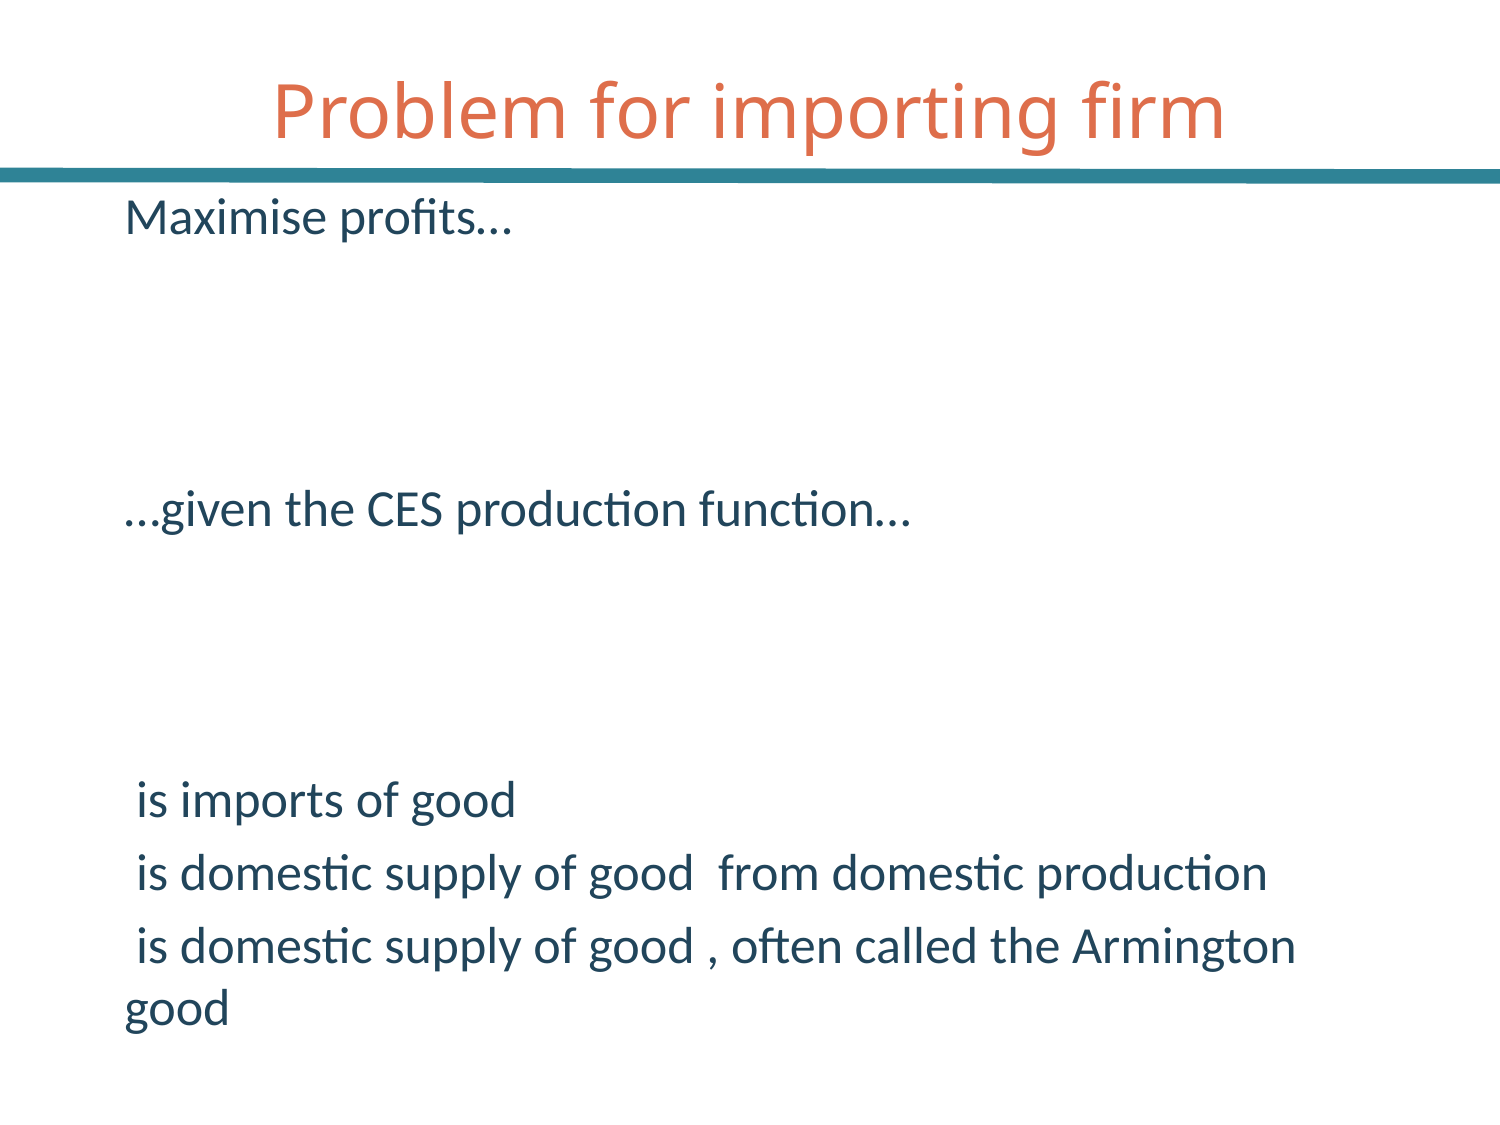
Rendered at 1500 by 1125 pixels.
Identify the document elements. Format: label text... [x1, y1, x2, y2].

title Problem for importing firm [53, 42, 1447, 169]
